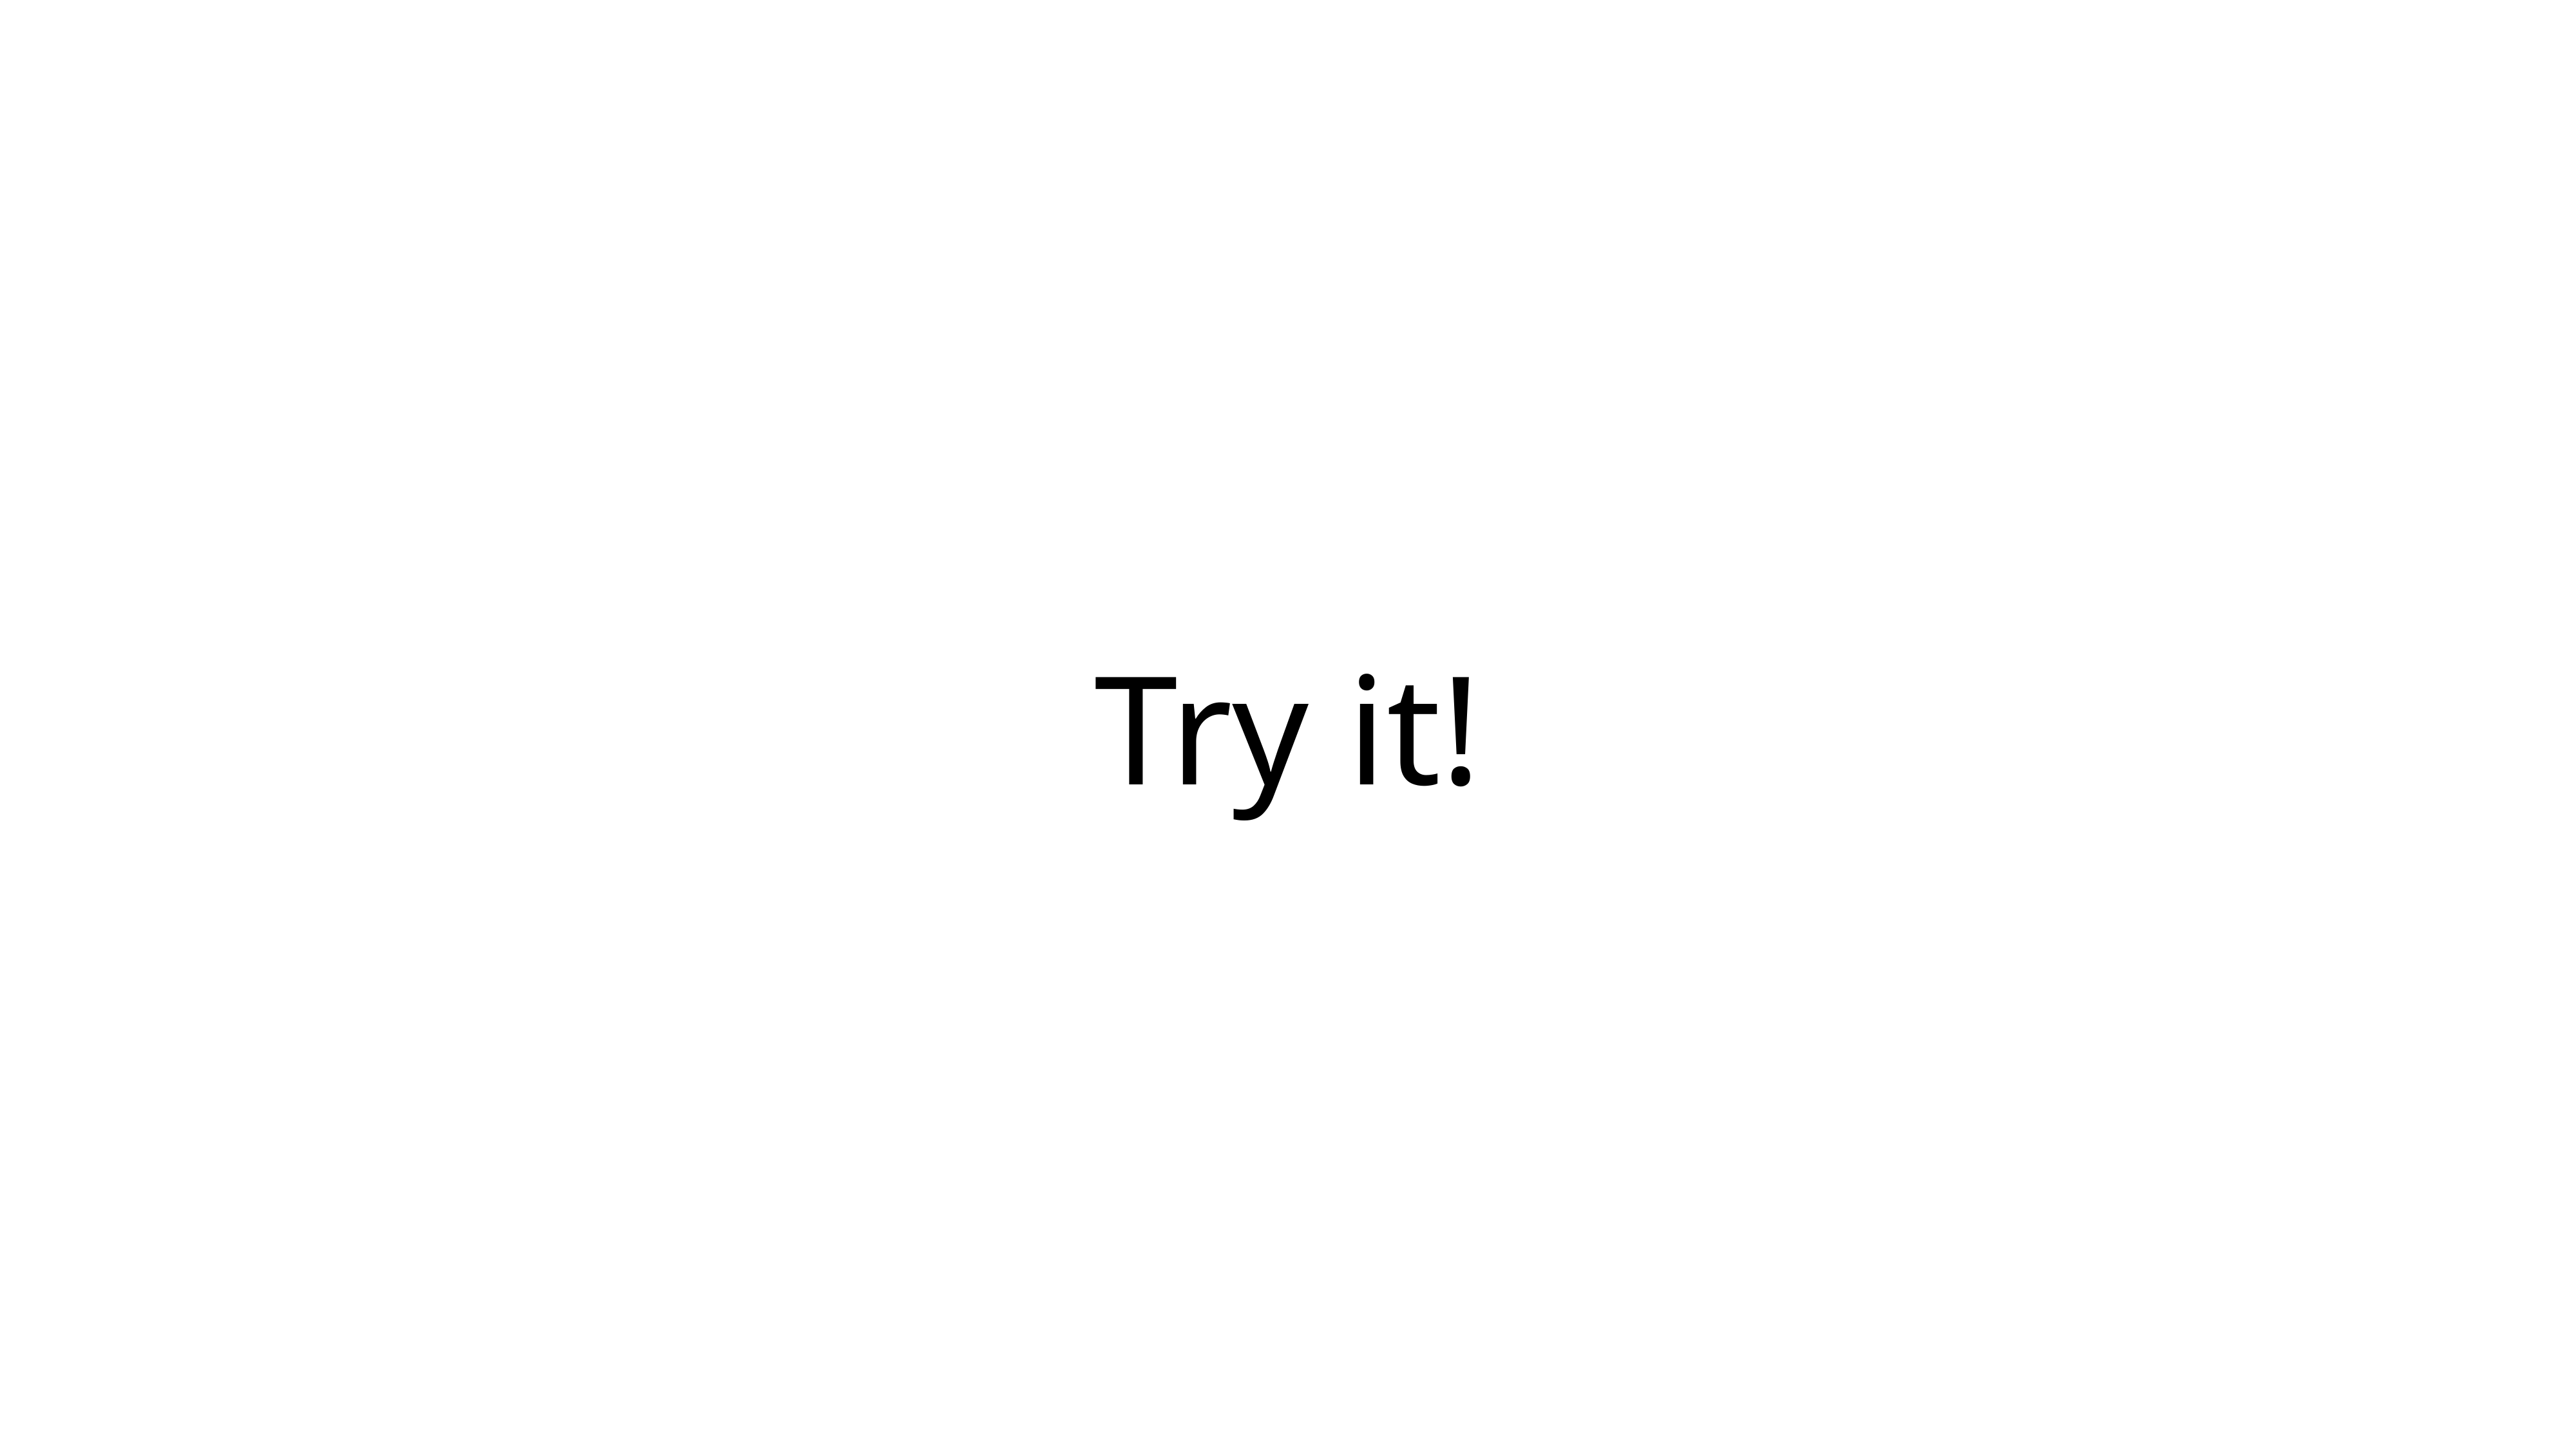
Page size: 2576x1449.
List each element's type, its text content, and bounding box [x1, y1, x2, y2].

title Try it! [463, 564, 2113, 886]
